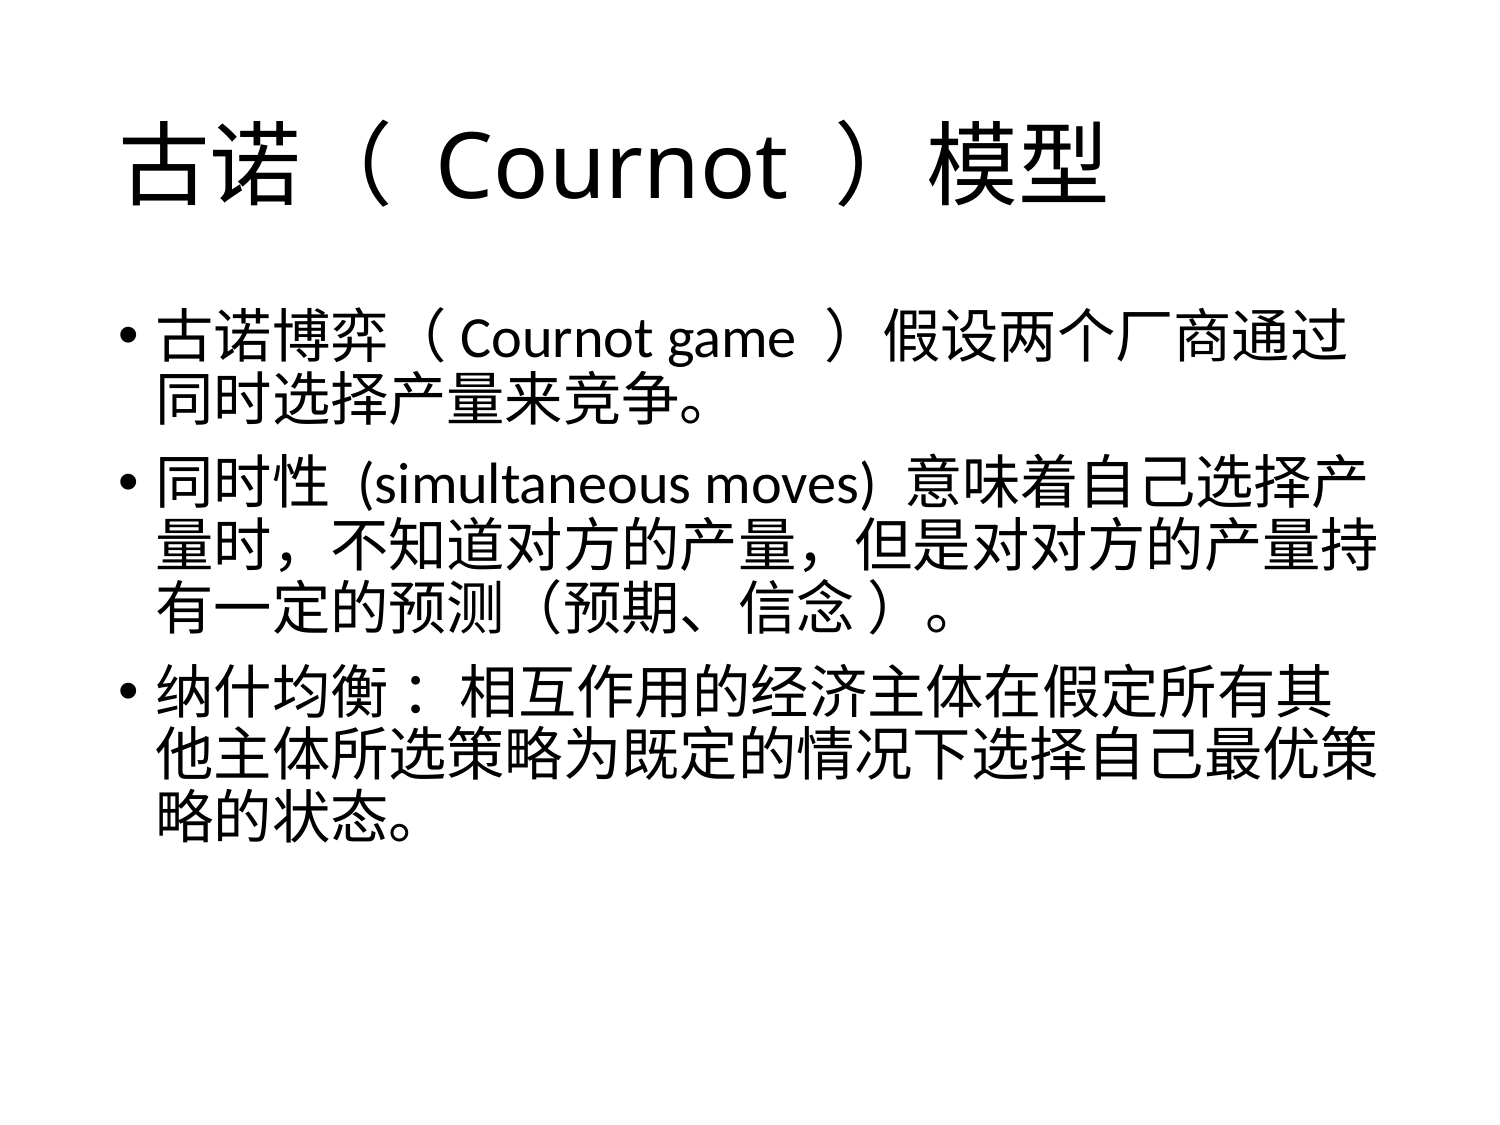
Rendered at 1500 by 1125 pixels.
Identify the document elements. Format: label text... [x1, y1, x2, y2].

title 古诺（ Cournot ）模型 [103, 59, 1397, 278]
list 古诺博弈（Cournot game ）假设两个厂商通过 同时选择产量来竞争。 同时性 (simultaneous moves) 意味着自己选择产量时，不知道对方的产量，但是对对方的产量持有一定的预测（预期、信念 ）。 纳什均衡 ：相互作用的经济主体在假定所有其他主体所选策略为既定的情况下选择自己最优策略的状态。 [103, 299, 1397, 1014]
